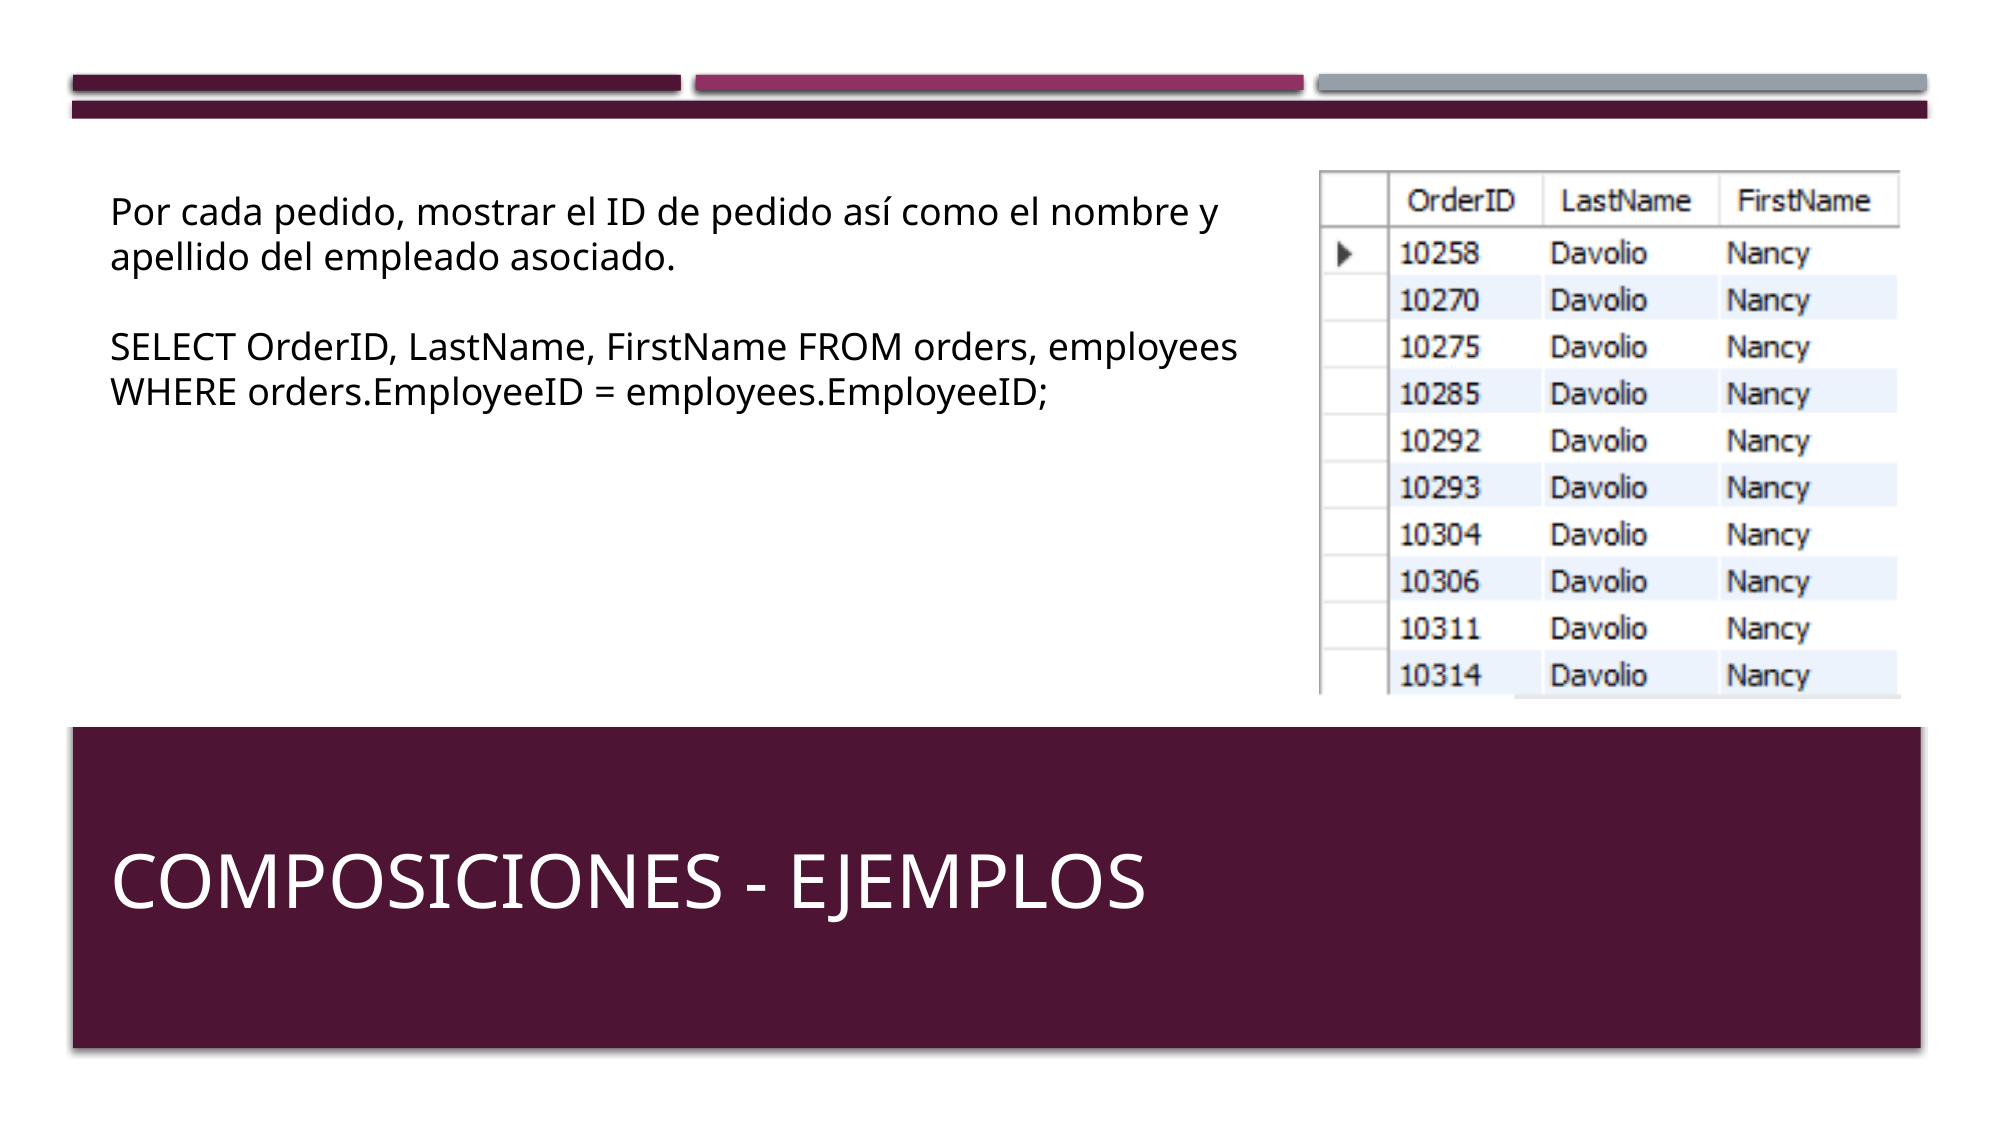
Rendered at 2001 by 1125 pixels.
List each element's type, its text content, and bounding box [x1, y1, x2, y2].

text_box [72, 729, 1922, 1049]
text_box [695, 74, 1304, 91]
picture [1318, 170, 1902, 700]
text_box Por cada pedido, mostrar el ID de pedido así como el nombre y apellido del empleado asociado. SELECT OrderID, LastName, FirstName FROM orders, employees WHERE orders.EmployeeID = employees.EmployeeID; [95, 180, 1293, 421]
text_box [72, 74, 682, 92]
text_box [1318, 73, 1928, 92]
text_box [0, 117, 2000, 729]
title Composiciones - Ejemplos [95, 756, 1899, 932]
